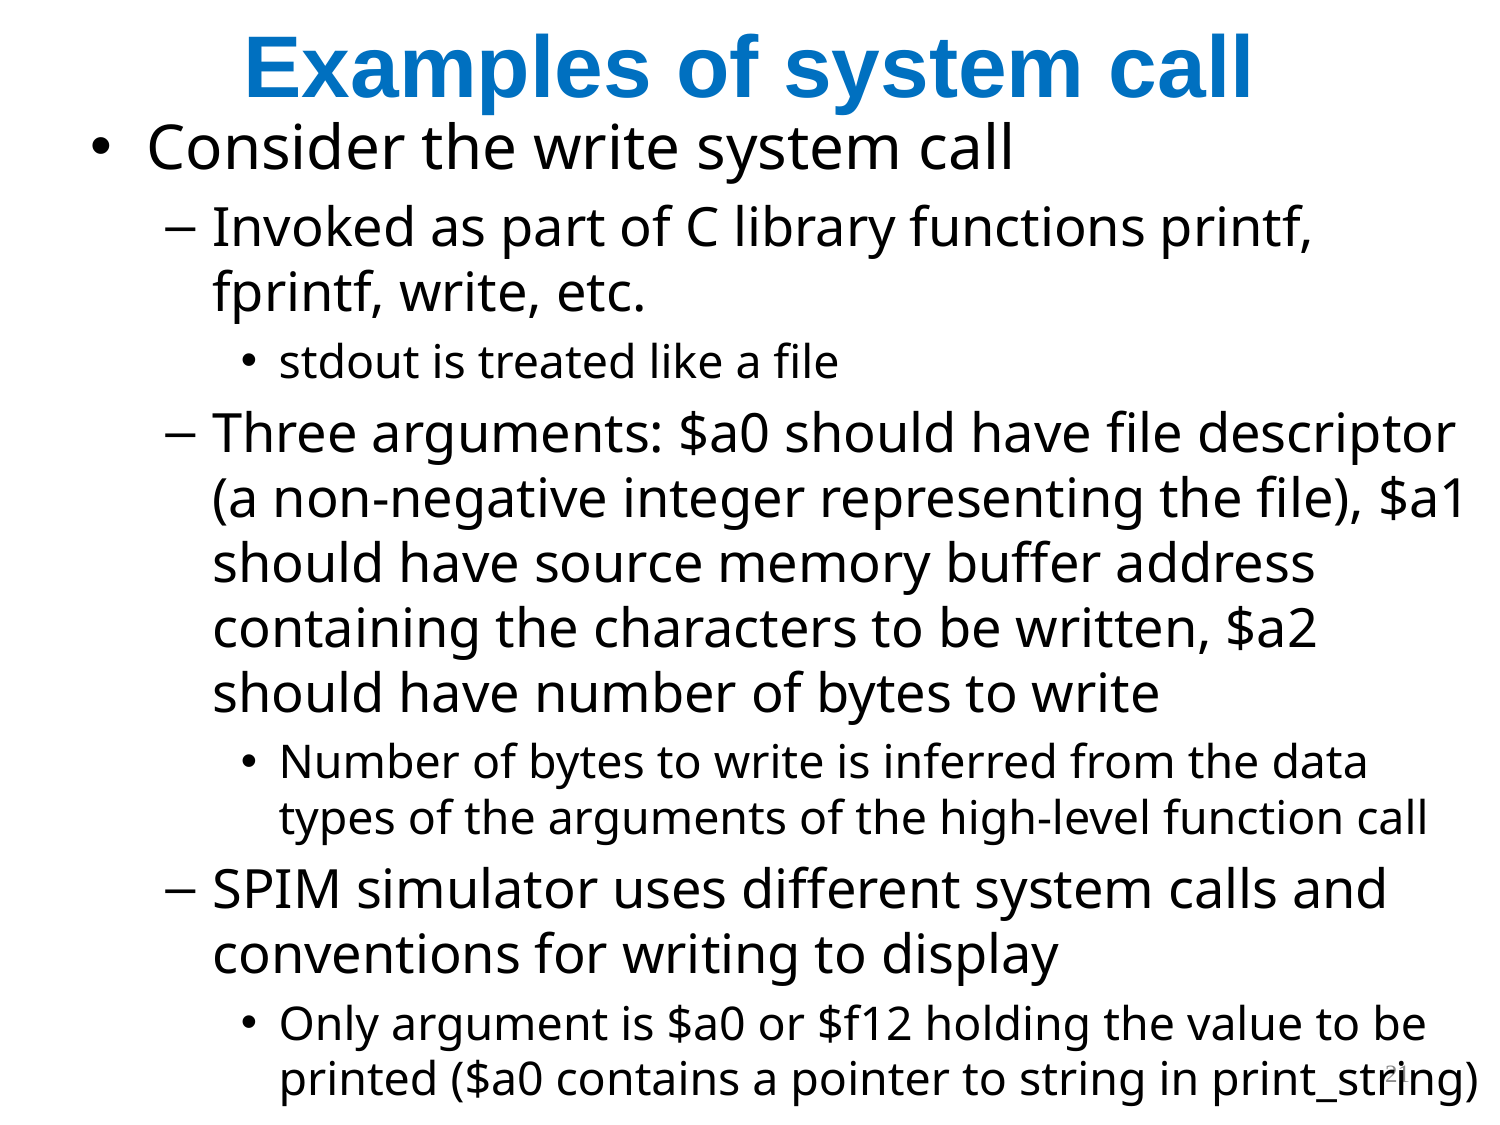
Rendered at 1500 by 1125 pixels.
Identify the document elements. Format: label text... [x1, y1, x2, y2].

title Examples of system call [0, 0, 1500, 125]
slide_number 21 [1074, 1042, 1425, 1103]
list Consider the write system call Invoked as part of C library functions printf, fprintf, write, etc. stdout is treated like a file Three arguments: $a0 should have file descriptor (a non-negative integer representing the file), $a1 should have source memory buffer address containing the characters to be written, $a2 should have number of bytes to write Number of bytes to write is inferred from the data types of the arguments of the high-level function call SPIM simulator uses different system calls and conventions for writing to display Only argument is $a0 or $f12 holding the value to be printed ($a0 contains a pointer to string in print_string) [75, 99, 1500, 1125]
